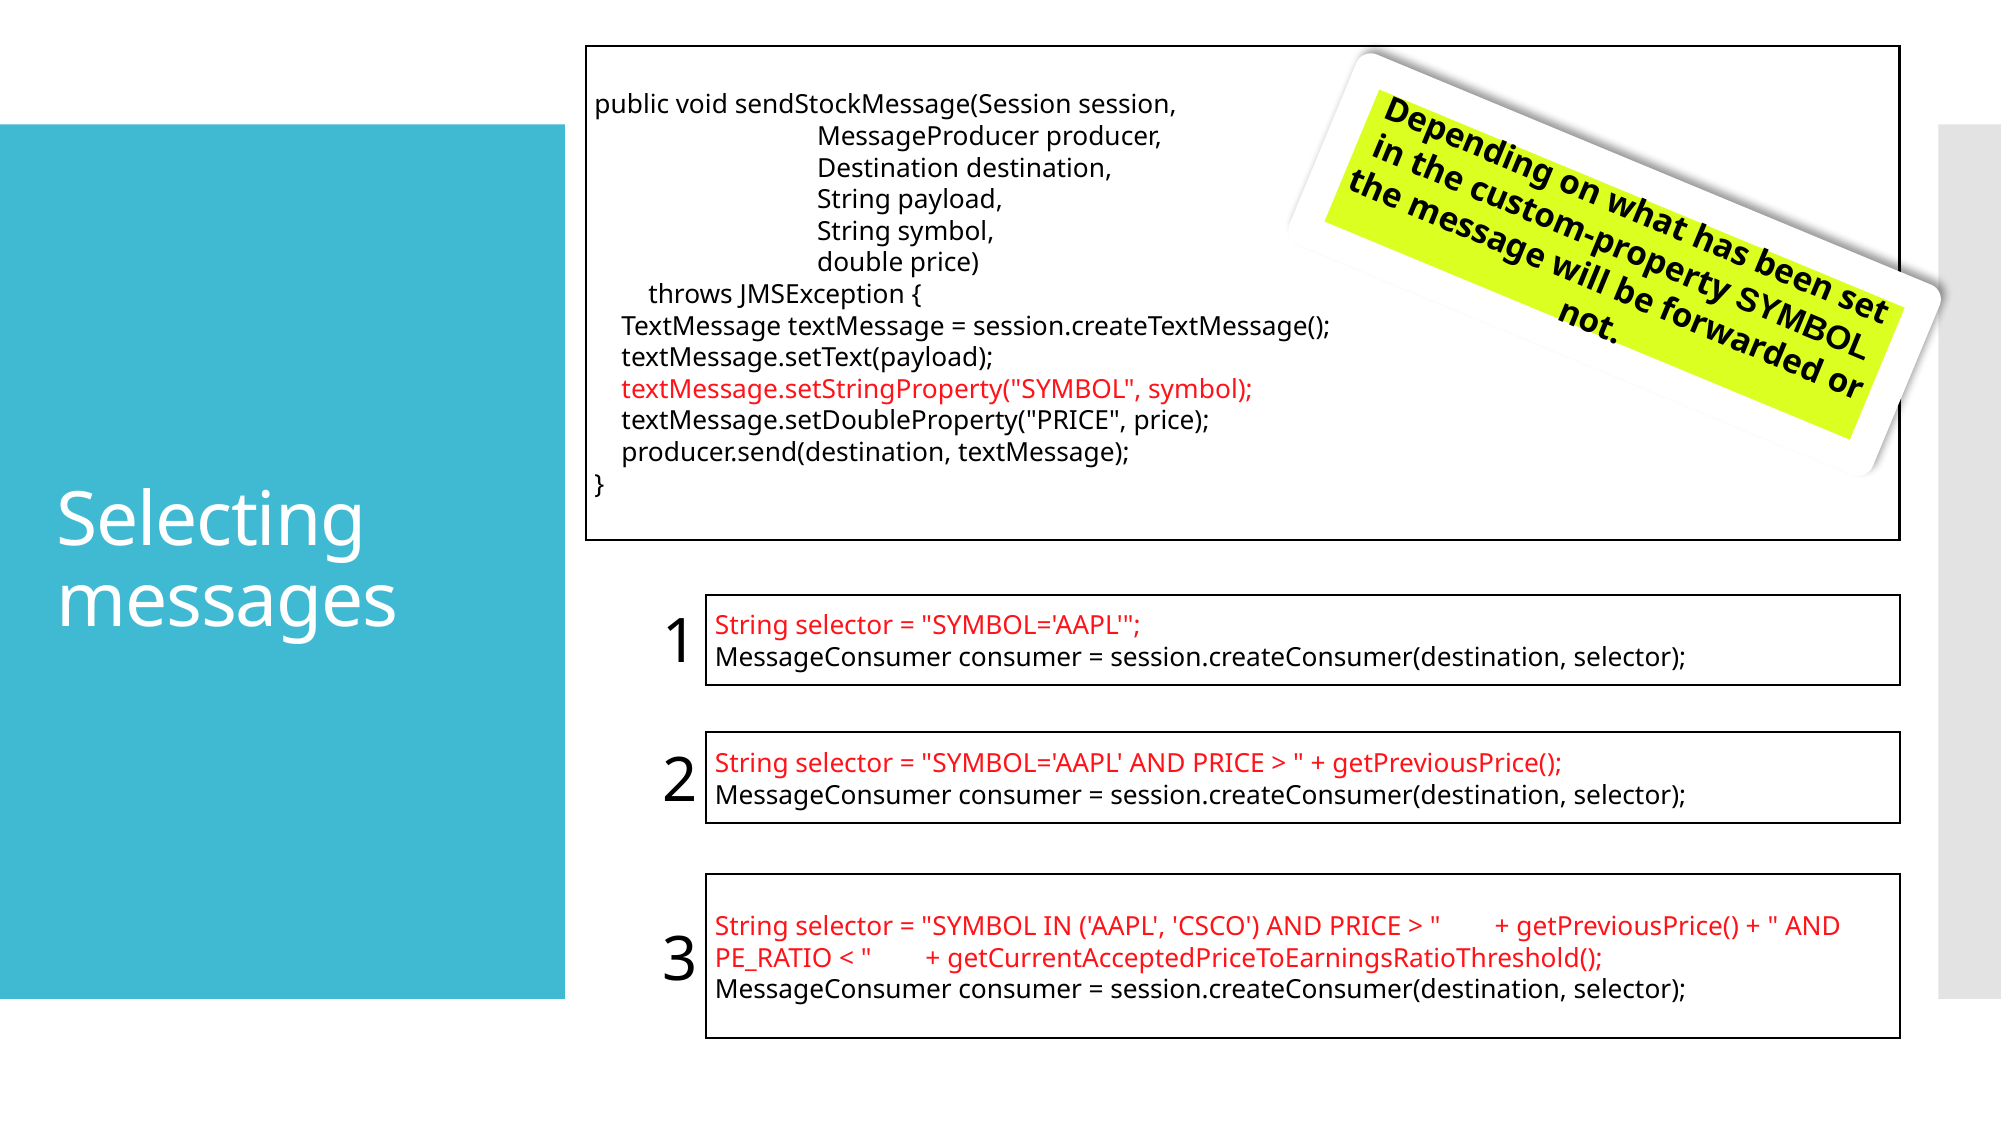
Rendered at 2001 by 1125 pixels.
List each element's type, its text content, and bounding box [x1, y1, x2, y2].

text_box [663, 594, 1901, 686]
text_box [663, 732, 1901, 824]
text_box Depending on what has been set in the custom-property SYMBOL the message will be forwarded or not. [1303, 68, 1926, 461]
title Selecting messages [41, 184, 525, 940]
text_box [663, 874, 1901, 1039]
text_box public void sendStockMessage(Session session, MessageProducer producer, Destination destination, String payload, String symbol, double price) throws JMSException { TextMessage textMessage = session.createTextMessage(); textMessage.setText(payload); textMessage.setStringProperty("SYMBOL", symbol); textMessage.setDoubleProperty("PRICE", price); producer.send(destination, textMessage); } [585, 46, 1900, 540]
